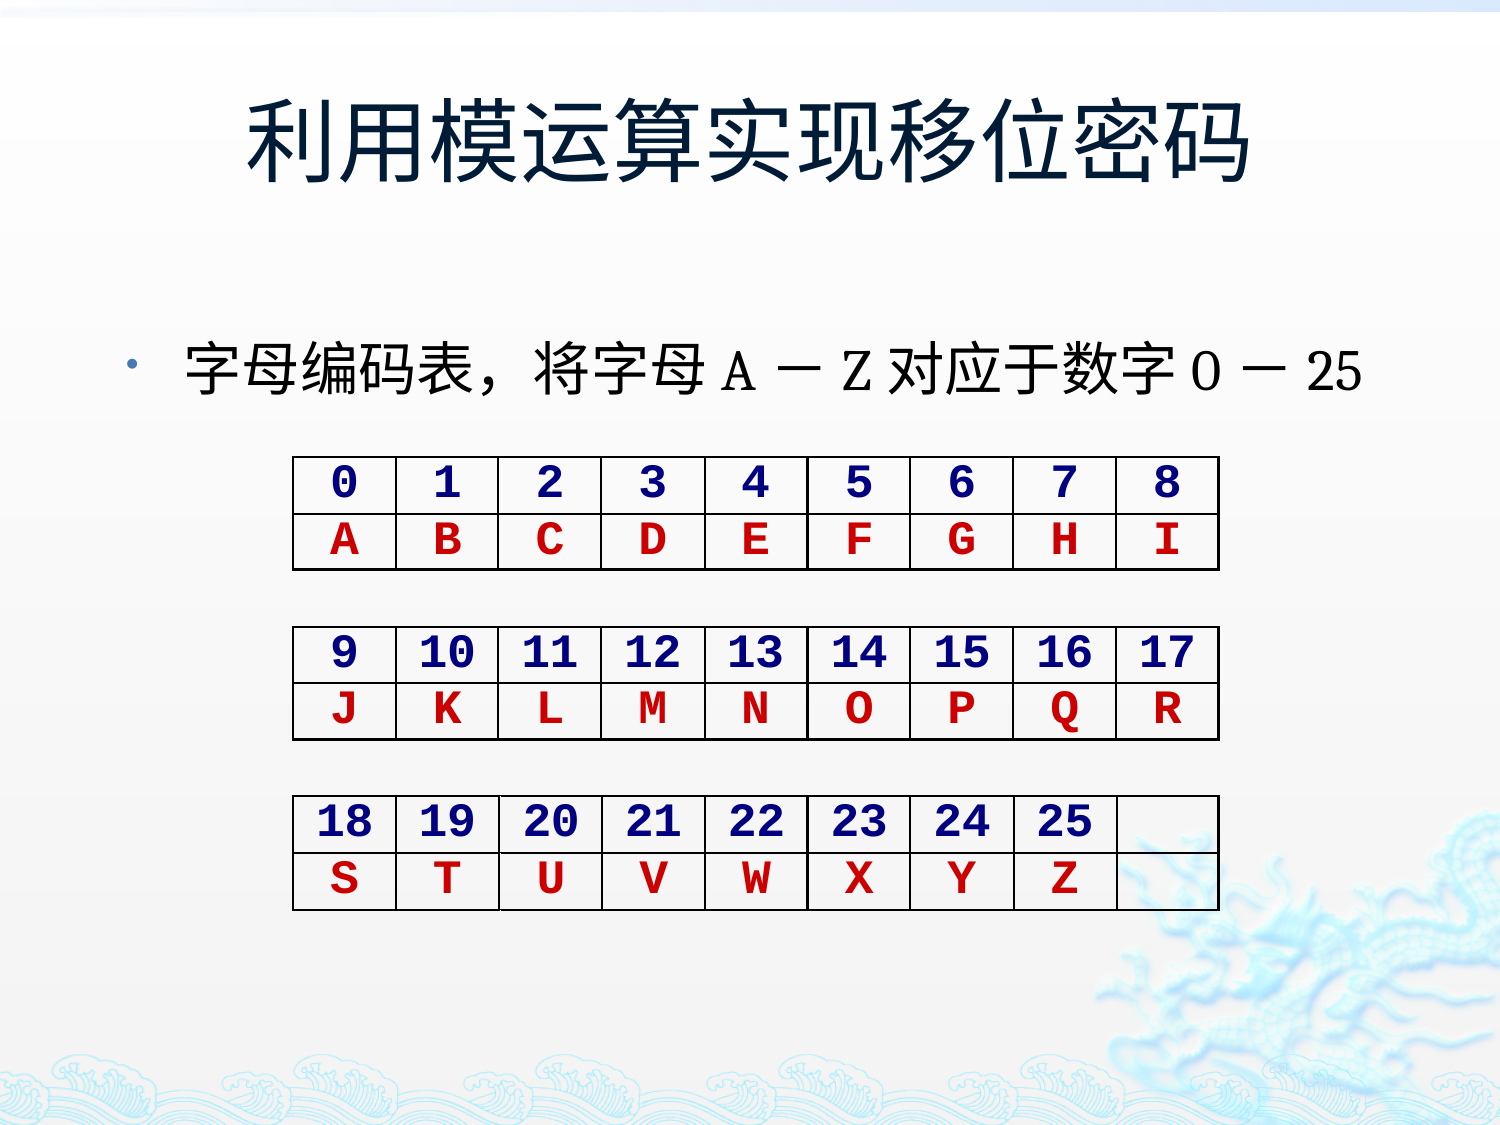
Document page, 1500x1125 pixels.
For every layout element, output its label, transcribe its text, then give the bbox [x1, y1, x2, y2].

list 字母编码表，将字母A－Z对应于数字0－25 [112, 324, 1388, 463]
title 利用模运算实现移位密码 [75, 45, 1425, 233]
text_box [147, 455, 1224, 967]
